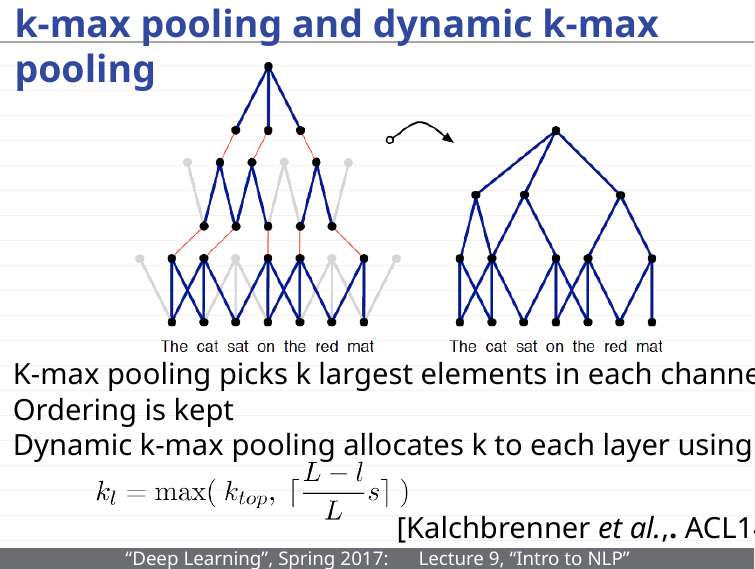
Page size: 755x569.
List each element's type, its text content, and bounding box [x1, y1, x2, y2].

picture [96, 455, 410, 526]
picture [126, 57, 662, 362]
title k-max pooling and dynamic k-max pooling [14, 0, 755, 38]
text_box K-max pooling picks k largest elements in each channel Ordering is kept Dynamic k-max pooling allocates k to each layer using [0, 348, 755, 469]
list [Kalchbrenner et al.,. ACL14] [396, 509, 755, 569]
